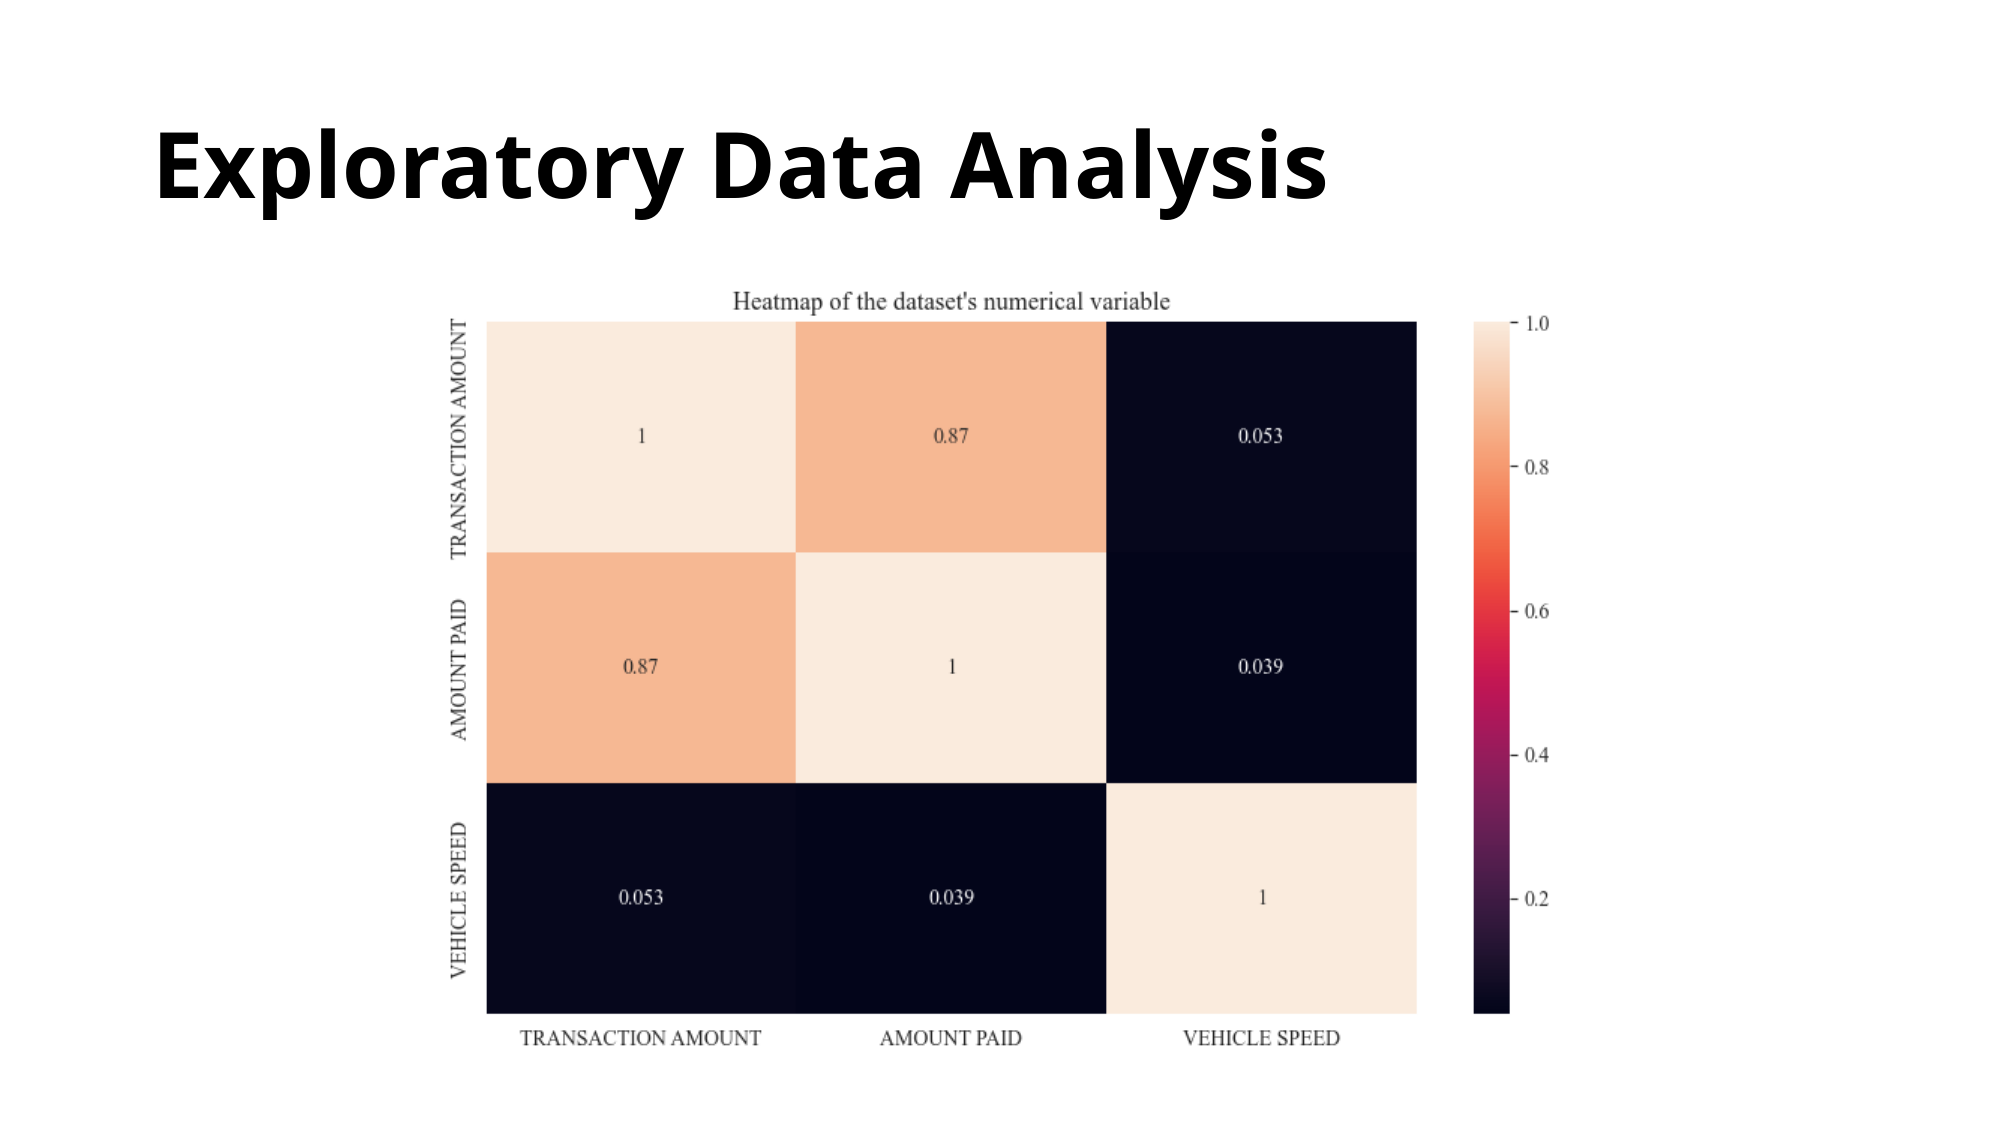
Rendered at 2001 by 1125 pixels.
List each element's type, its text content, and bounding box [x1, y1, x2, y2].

picture [436, 276, 1564, 1066]
title Exploratory Data Analysis [137, 59, 1863, 278]
